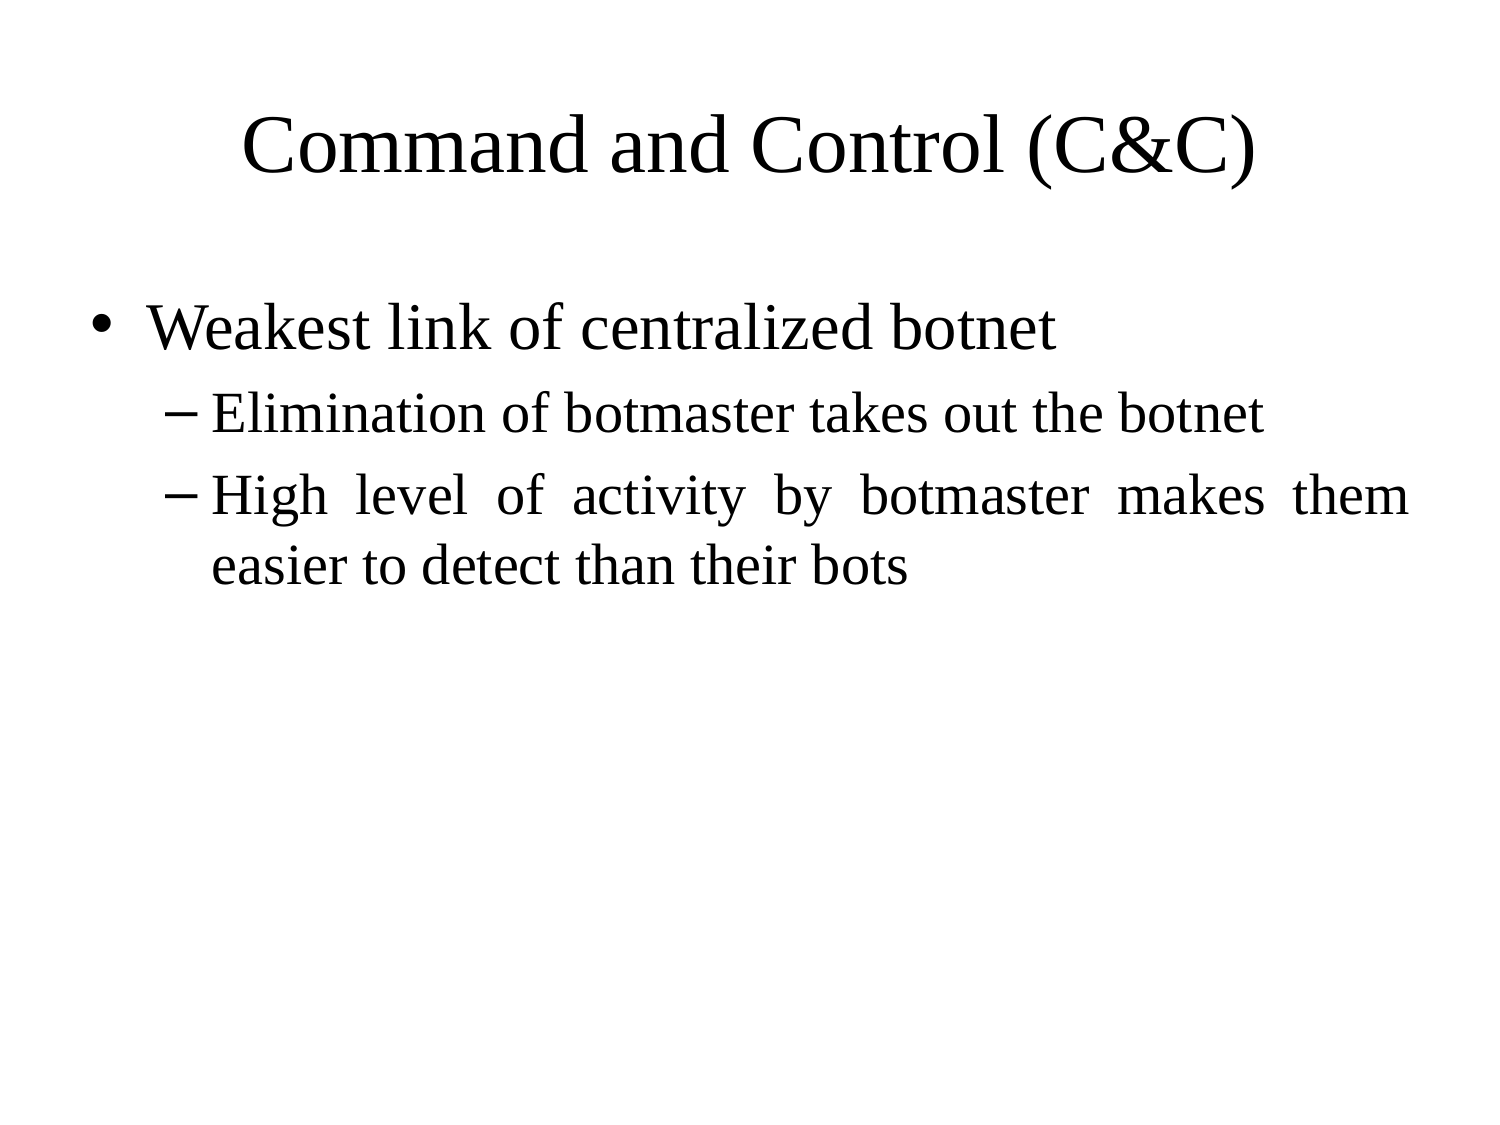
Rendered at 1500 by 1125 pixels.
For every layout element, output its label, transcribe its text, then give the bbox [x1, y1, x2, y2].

title Command and Control (C&C) [75, 45, 1425, 233]
list Weakest link of centralized botnet Elimination of botmaster takes out the botnet High level of activity by botmaster makes them easier to detect than their bots [75, 275, 1425, 1000]
